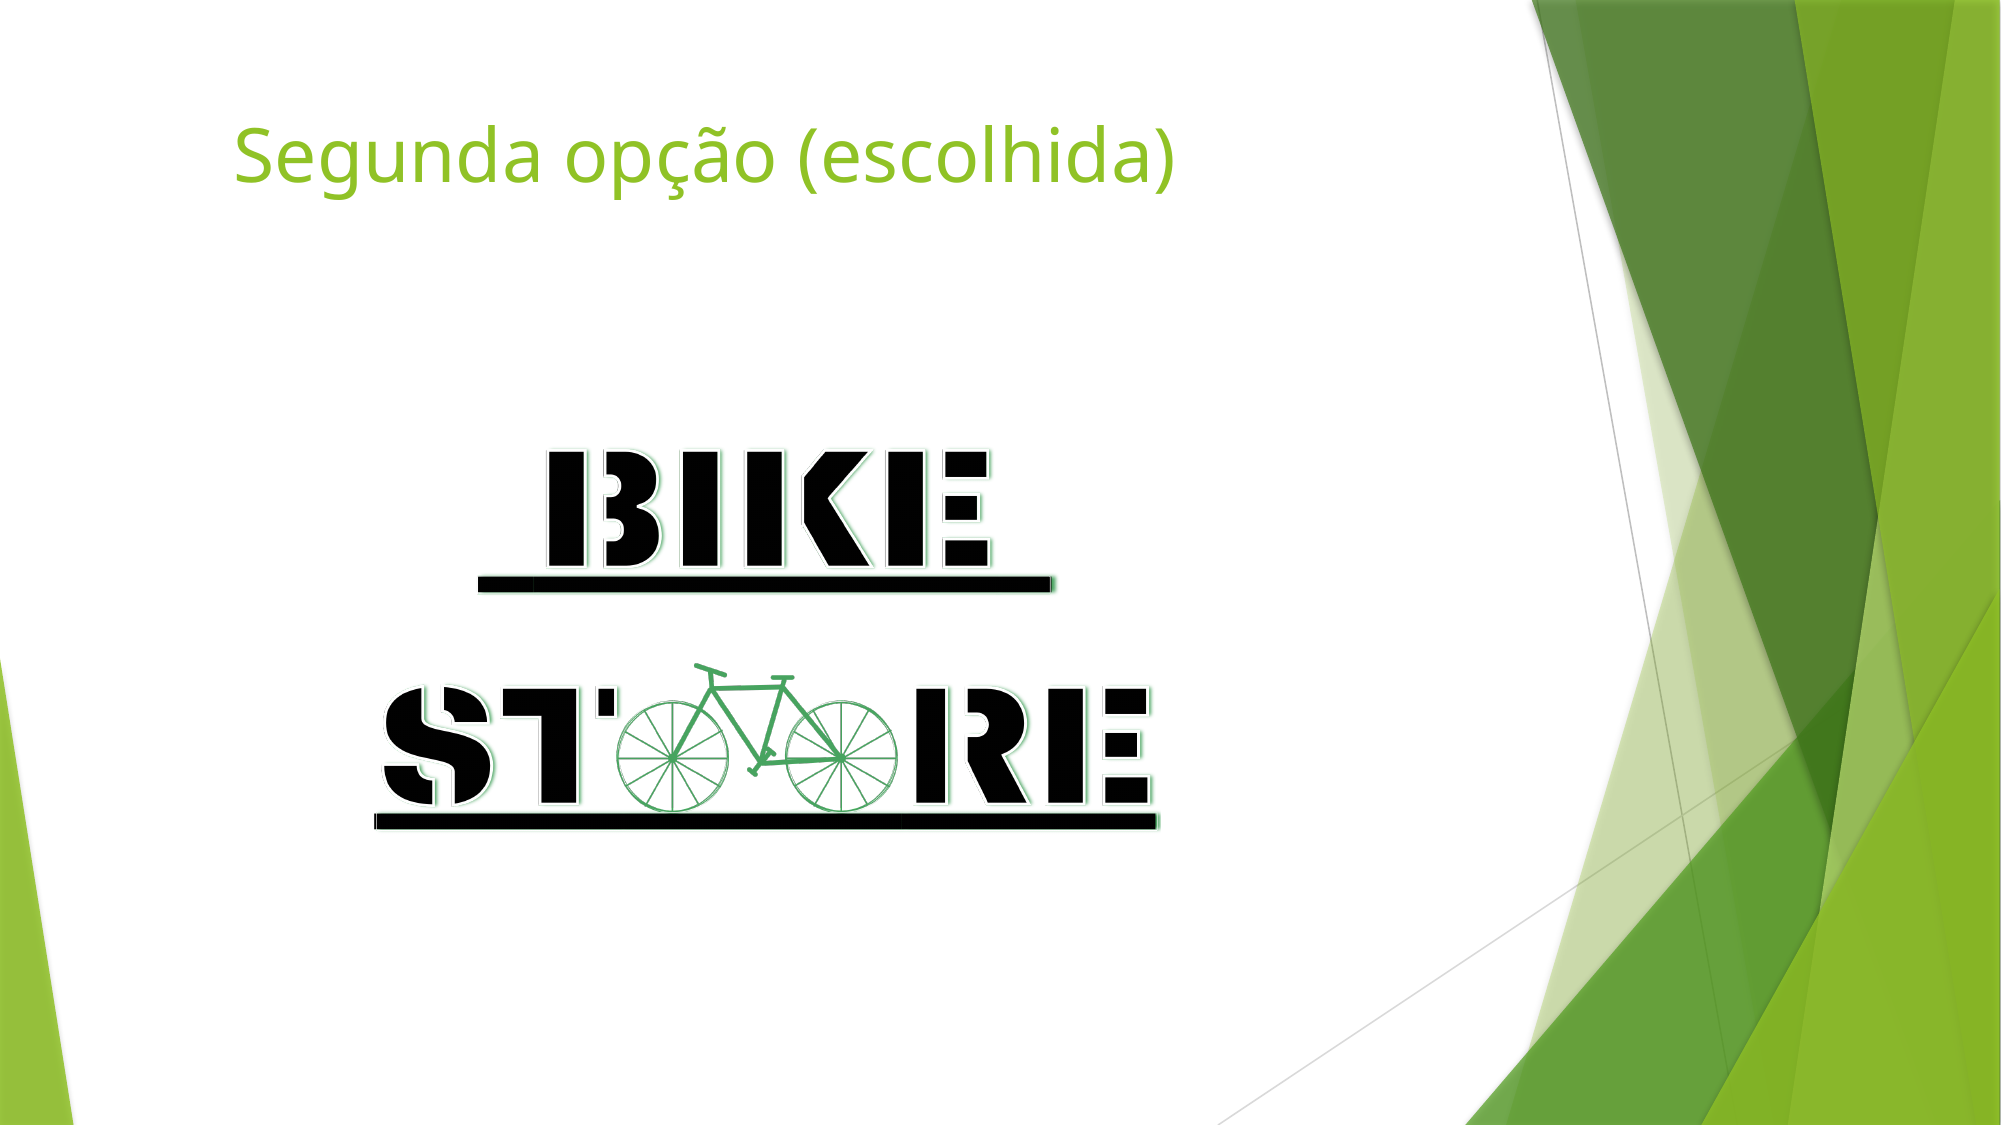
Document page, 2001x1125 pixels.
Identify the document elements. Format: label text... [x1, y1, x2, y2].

title Segunda opção (escolhida) [218, 99, 1629, 317]
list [370, 235, 1161, 1026]
